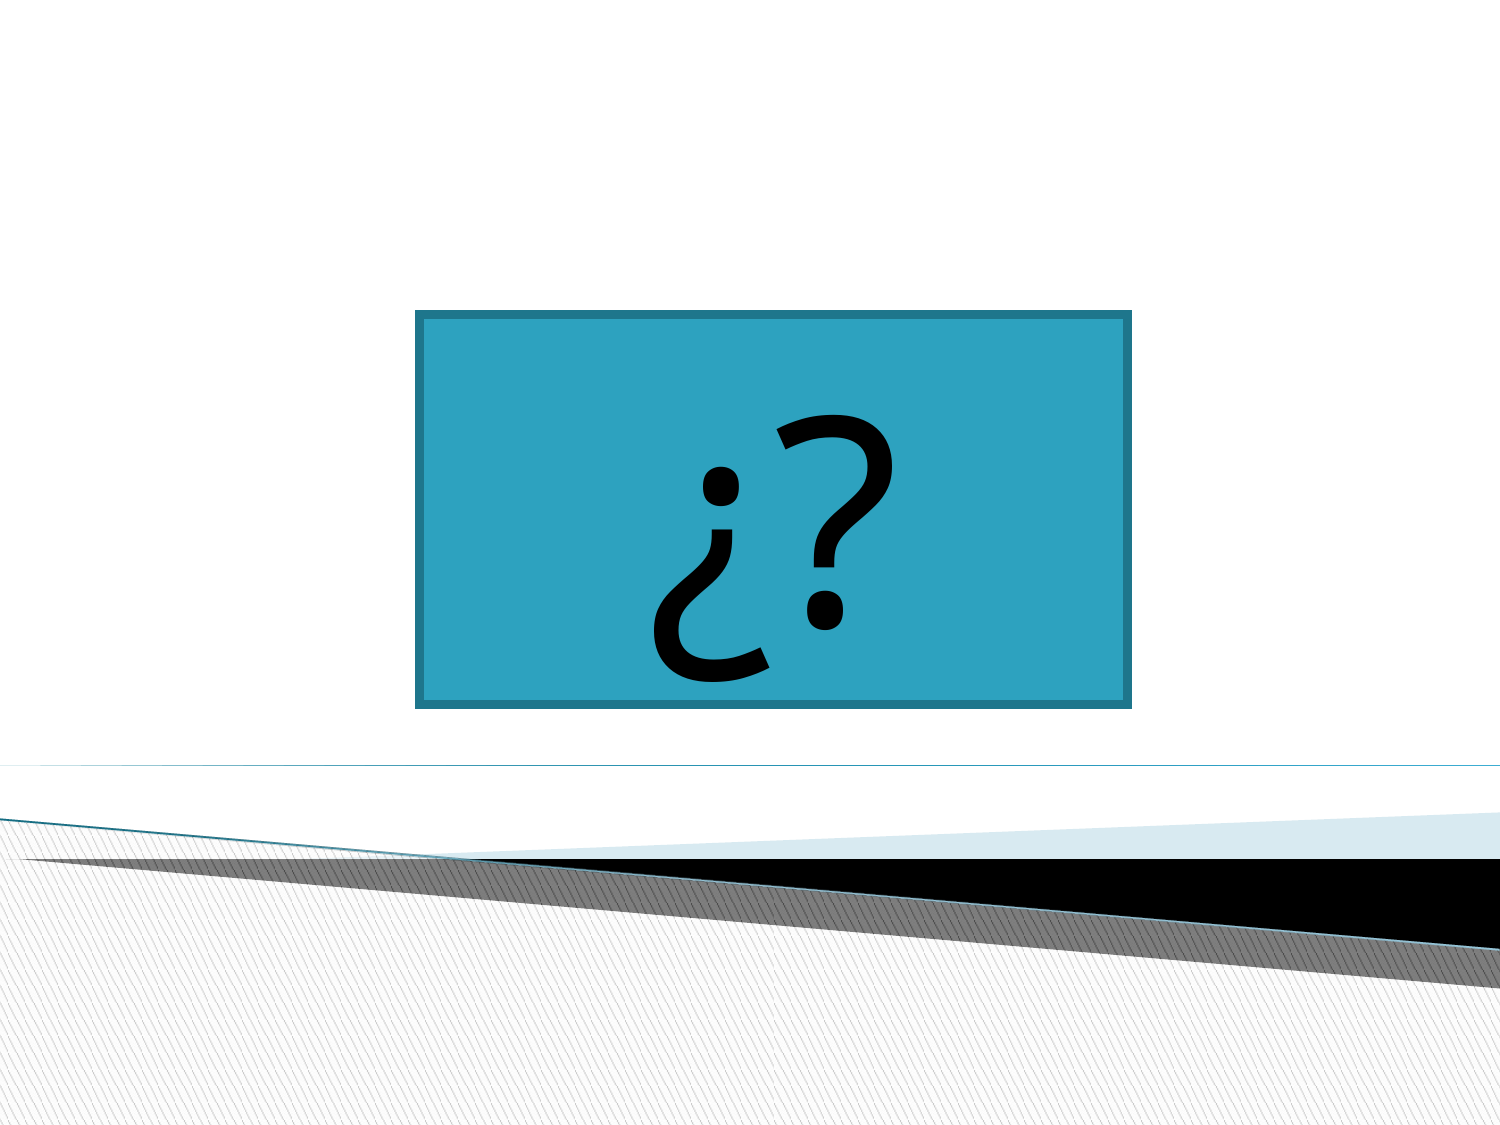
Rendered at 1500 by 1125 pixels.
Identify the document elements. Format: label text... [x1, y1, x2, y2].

text_box ¿? [419, 314, 1128, 705]
picture [0, 818, 1500, 989]
